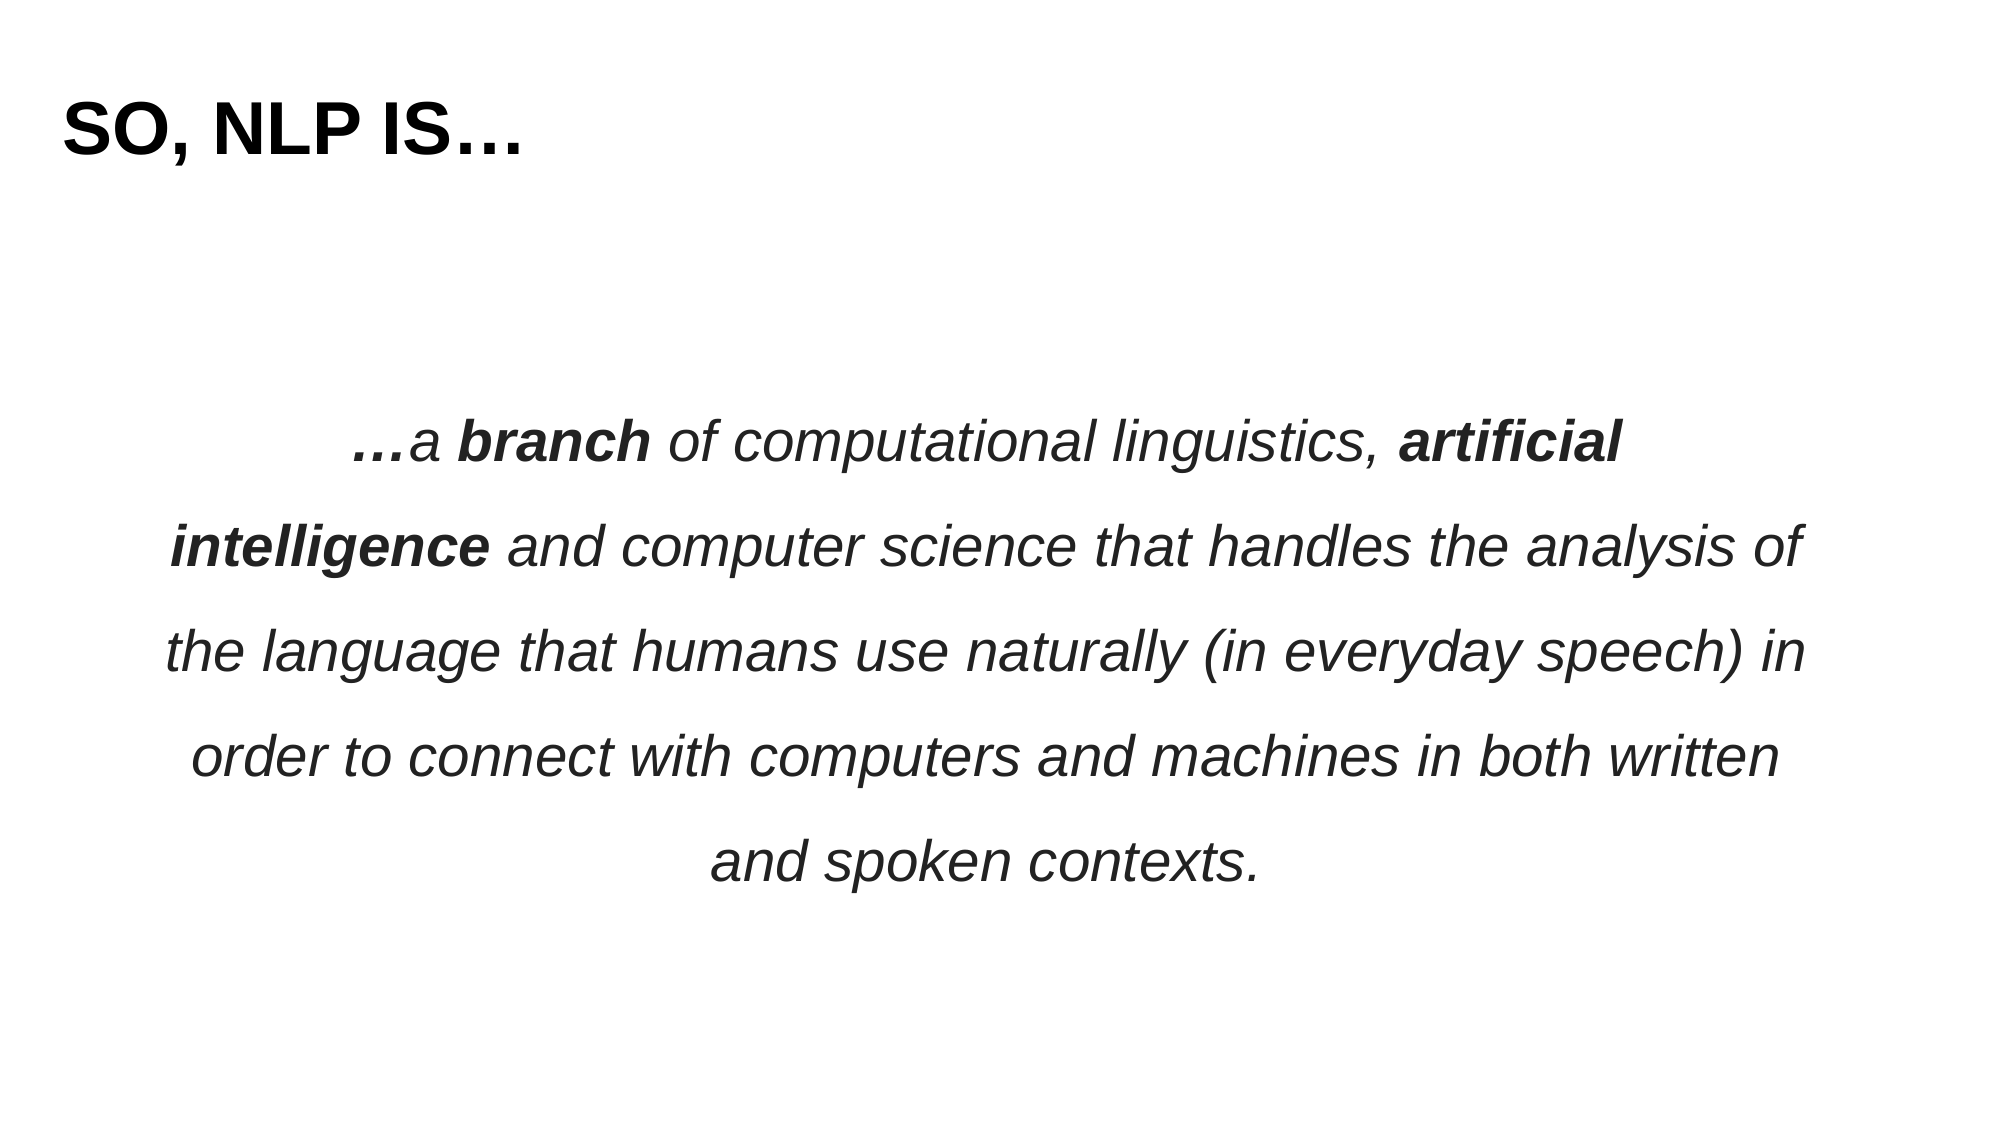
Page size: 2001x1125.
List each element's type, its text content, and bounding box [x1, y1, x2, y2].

text_box SO, NLP IS… [47, 72, 1819, 178]
text_box …a branch of computational linguistics, artificial intelligence and computer science that handles the analysis of the language that humans use naturally (in everyday speech) in order to connect with computers and machines in both written and spoken contexts. [129, 361, 1846, 907]
